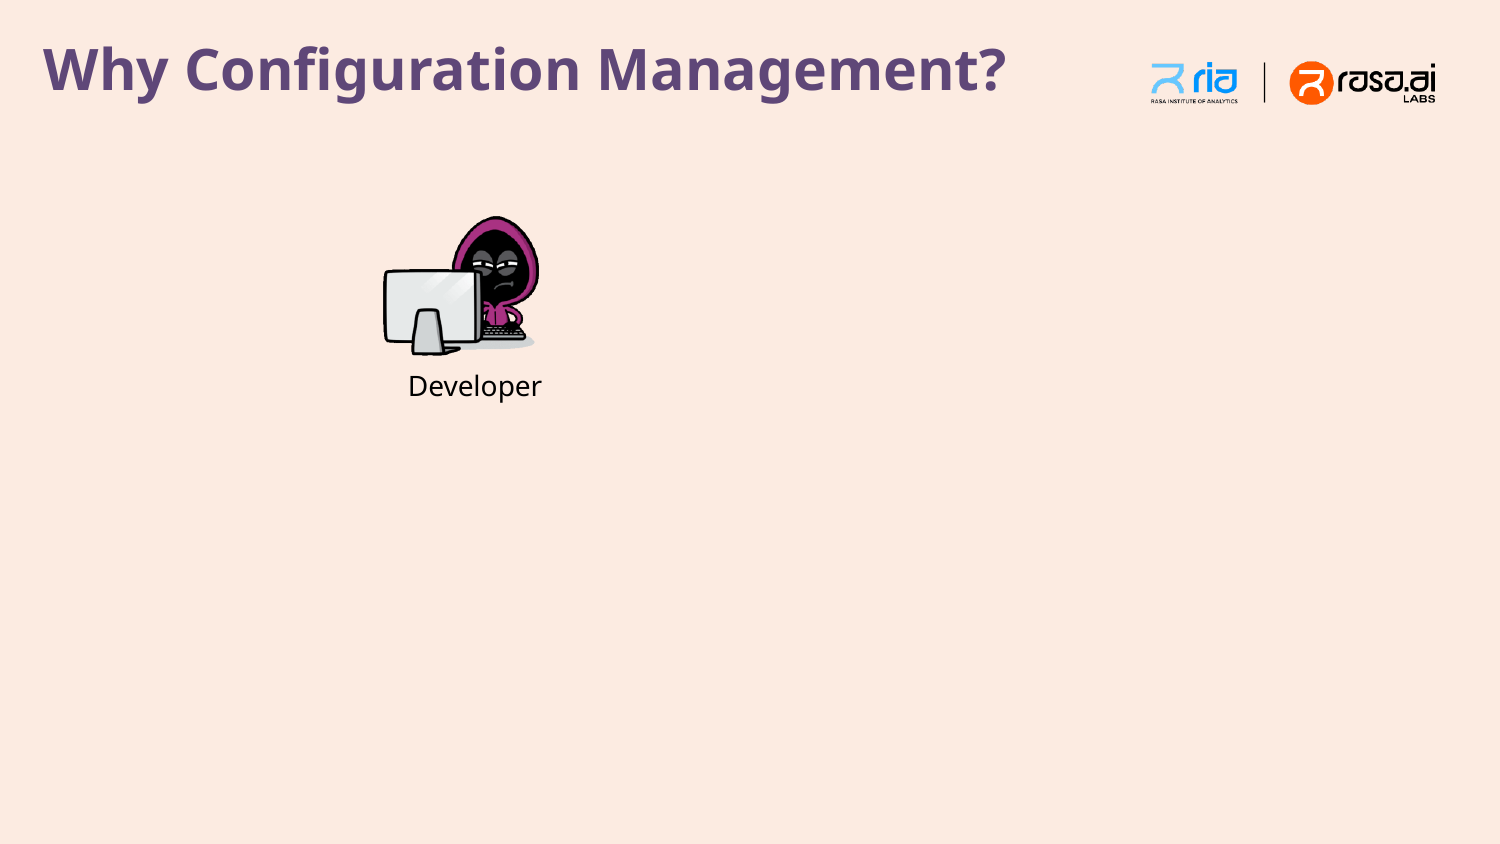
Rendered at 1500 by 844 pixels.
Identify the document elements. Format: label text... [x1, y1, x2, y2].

title Why Configuration Management? [41, 30, 1066, 174]
picture [383, 216, 539, 356]
picture [1149, 59, 1435, 105]
text_box Developer [405, 366, 561, 403]
